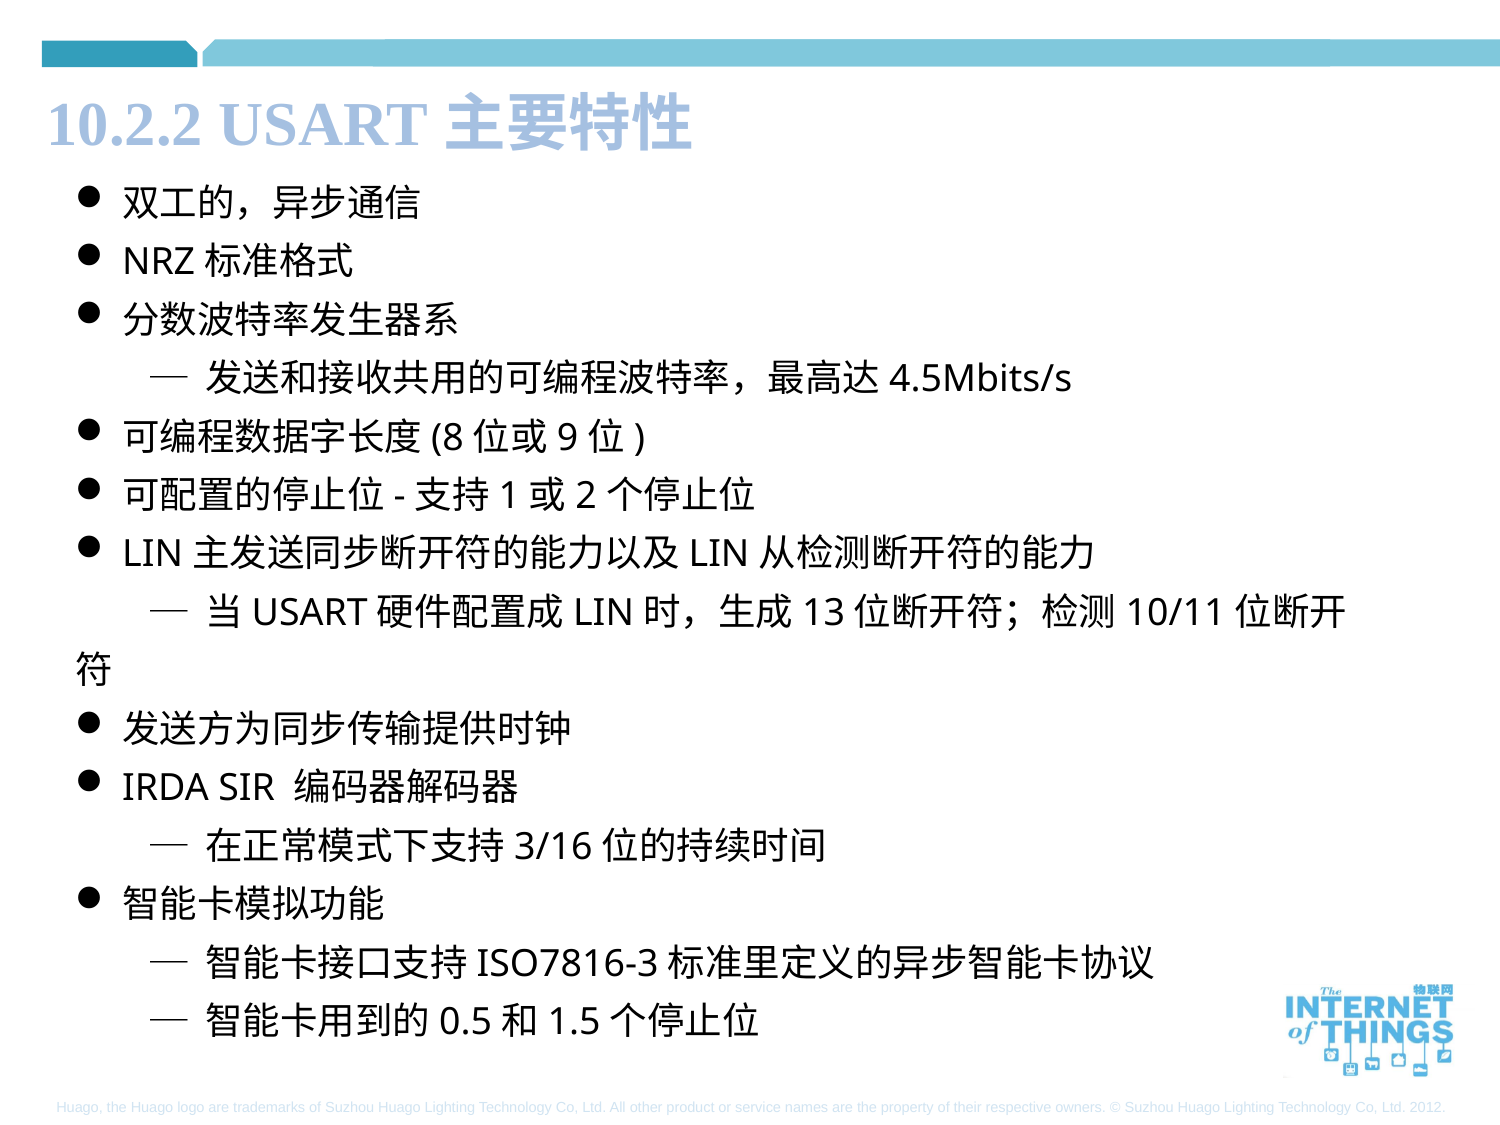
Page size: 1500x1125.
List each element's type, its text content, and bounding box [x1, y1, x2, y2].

text_box 双工的，异步通信 NRZ标准格式 分数波特率发生器系 ─ 发送和接收共用的可编程波特率，最高达4.5Mbits/s 可编程数据字长度(8位或9位) 可配置的停止位-支持1或2个停止位 LIN主发送同步断开符的能力以及LIN从检测断开符的能力 ─ 当USART硬件配置成LIN时，生成13位断开符；检测10/11位断开符 发送方为同步传输提供时钟 IRDA SIR 编码器解码器 ─ 在正常模式下支持3/16位的持续时间 智能卡模拟功能 ─ 智能卡接口支持ISO7816-3标准里定义的异步智能卡协议 ─ 智能卡用到的0.5和1.5个停止位 [60, 157, 1384, 1050]
text_box 10.2.2 USART主要特性 [31, 75, 1258, 166]
picture [1283, 984, 1475, 1078]
